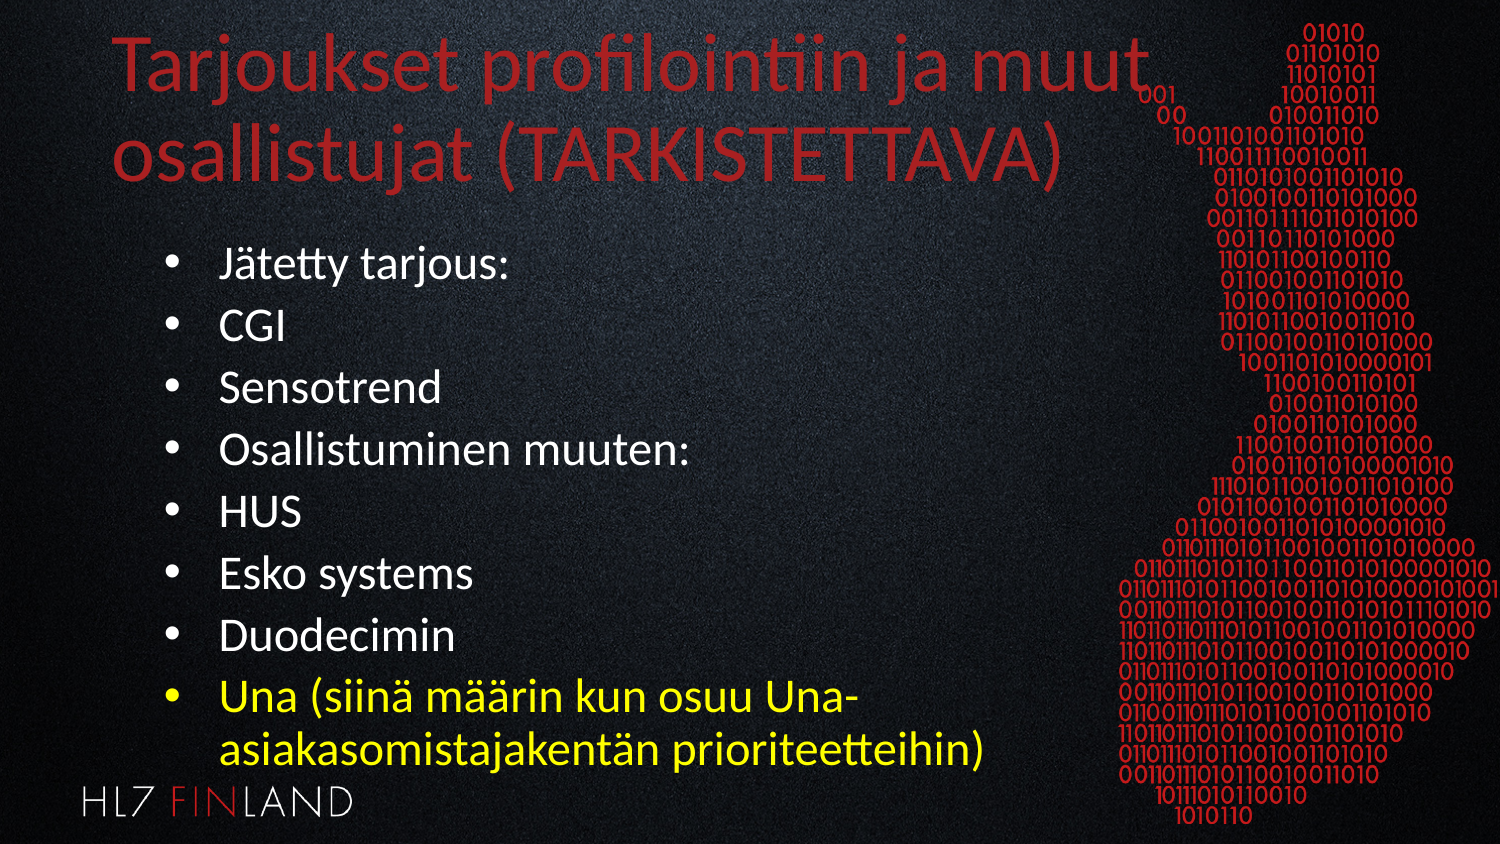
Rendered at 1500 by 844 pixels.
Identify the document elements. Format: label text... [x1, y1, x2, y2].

list Jätetty tarjous: CGI Sensotrend Osallistuminen muuten: HUS Esko systems Duodecimin Una (siinä määrin kun osuu Una-asiakasomistajakentän prioriteetteihin) [148, 230, 1167, 787]
picture [0, 0, 1500, 844]
title Tarjoukset profilointiin ja muut osallistujat (TARKISTETTAVA) [96, 8, 1344, 207]
